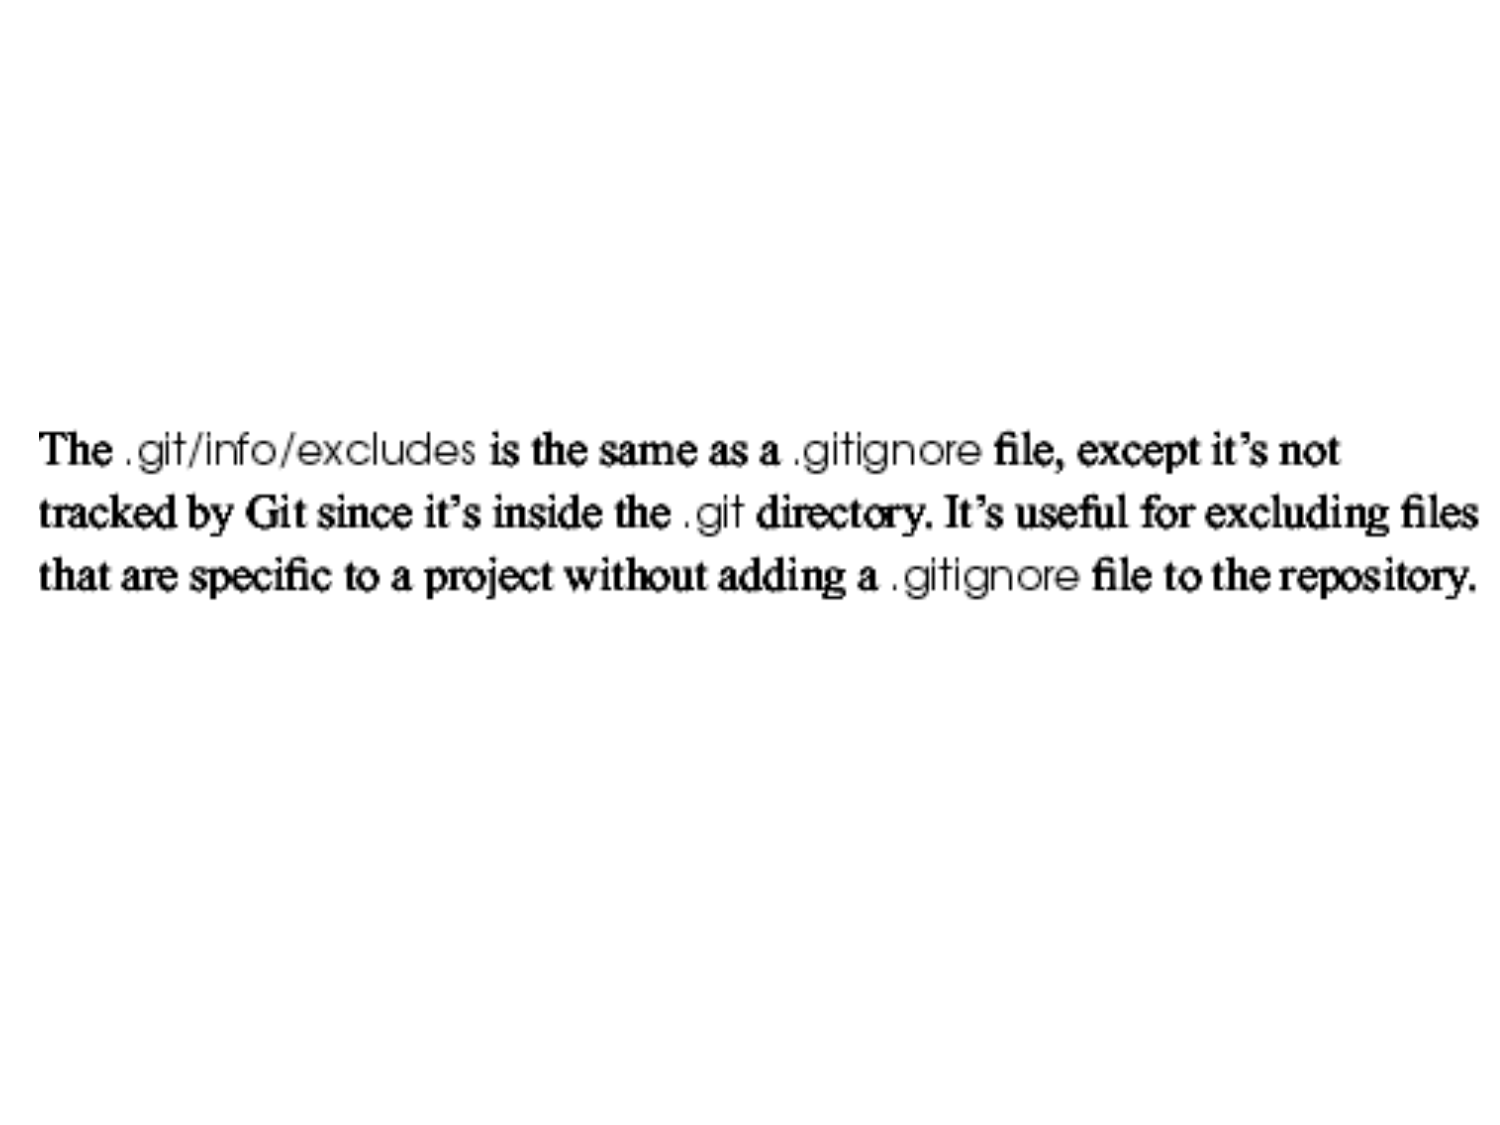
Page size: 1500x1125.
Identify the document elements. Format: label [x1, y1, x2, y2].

list [38, 412, 1500, 639]
